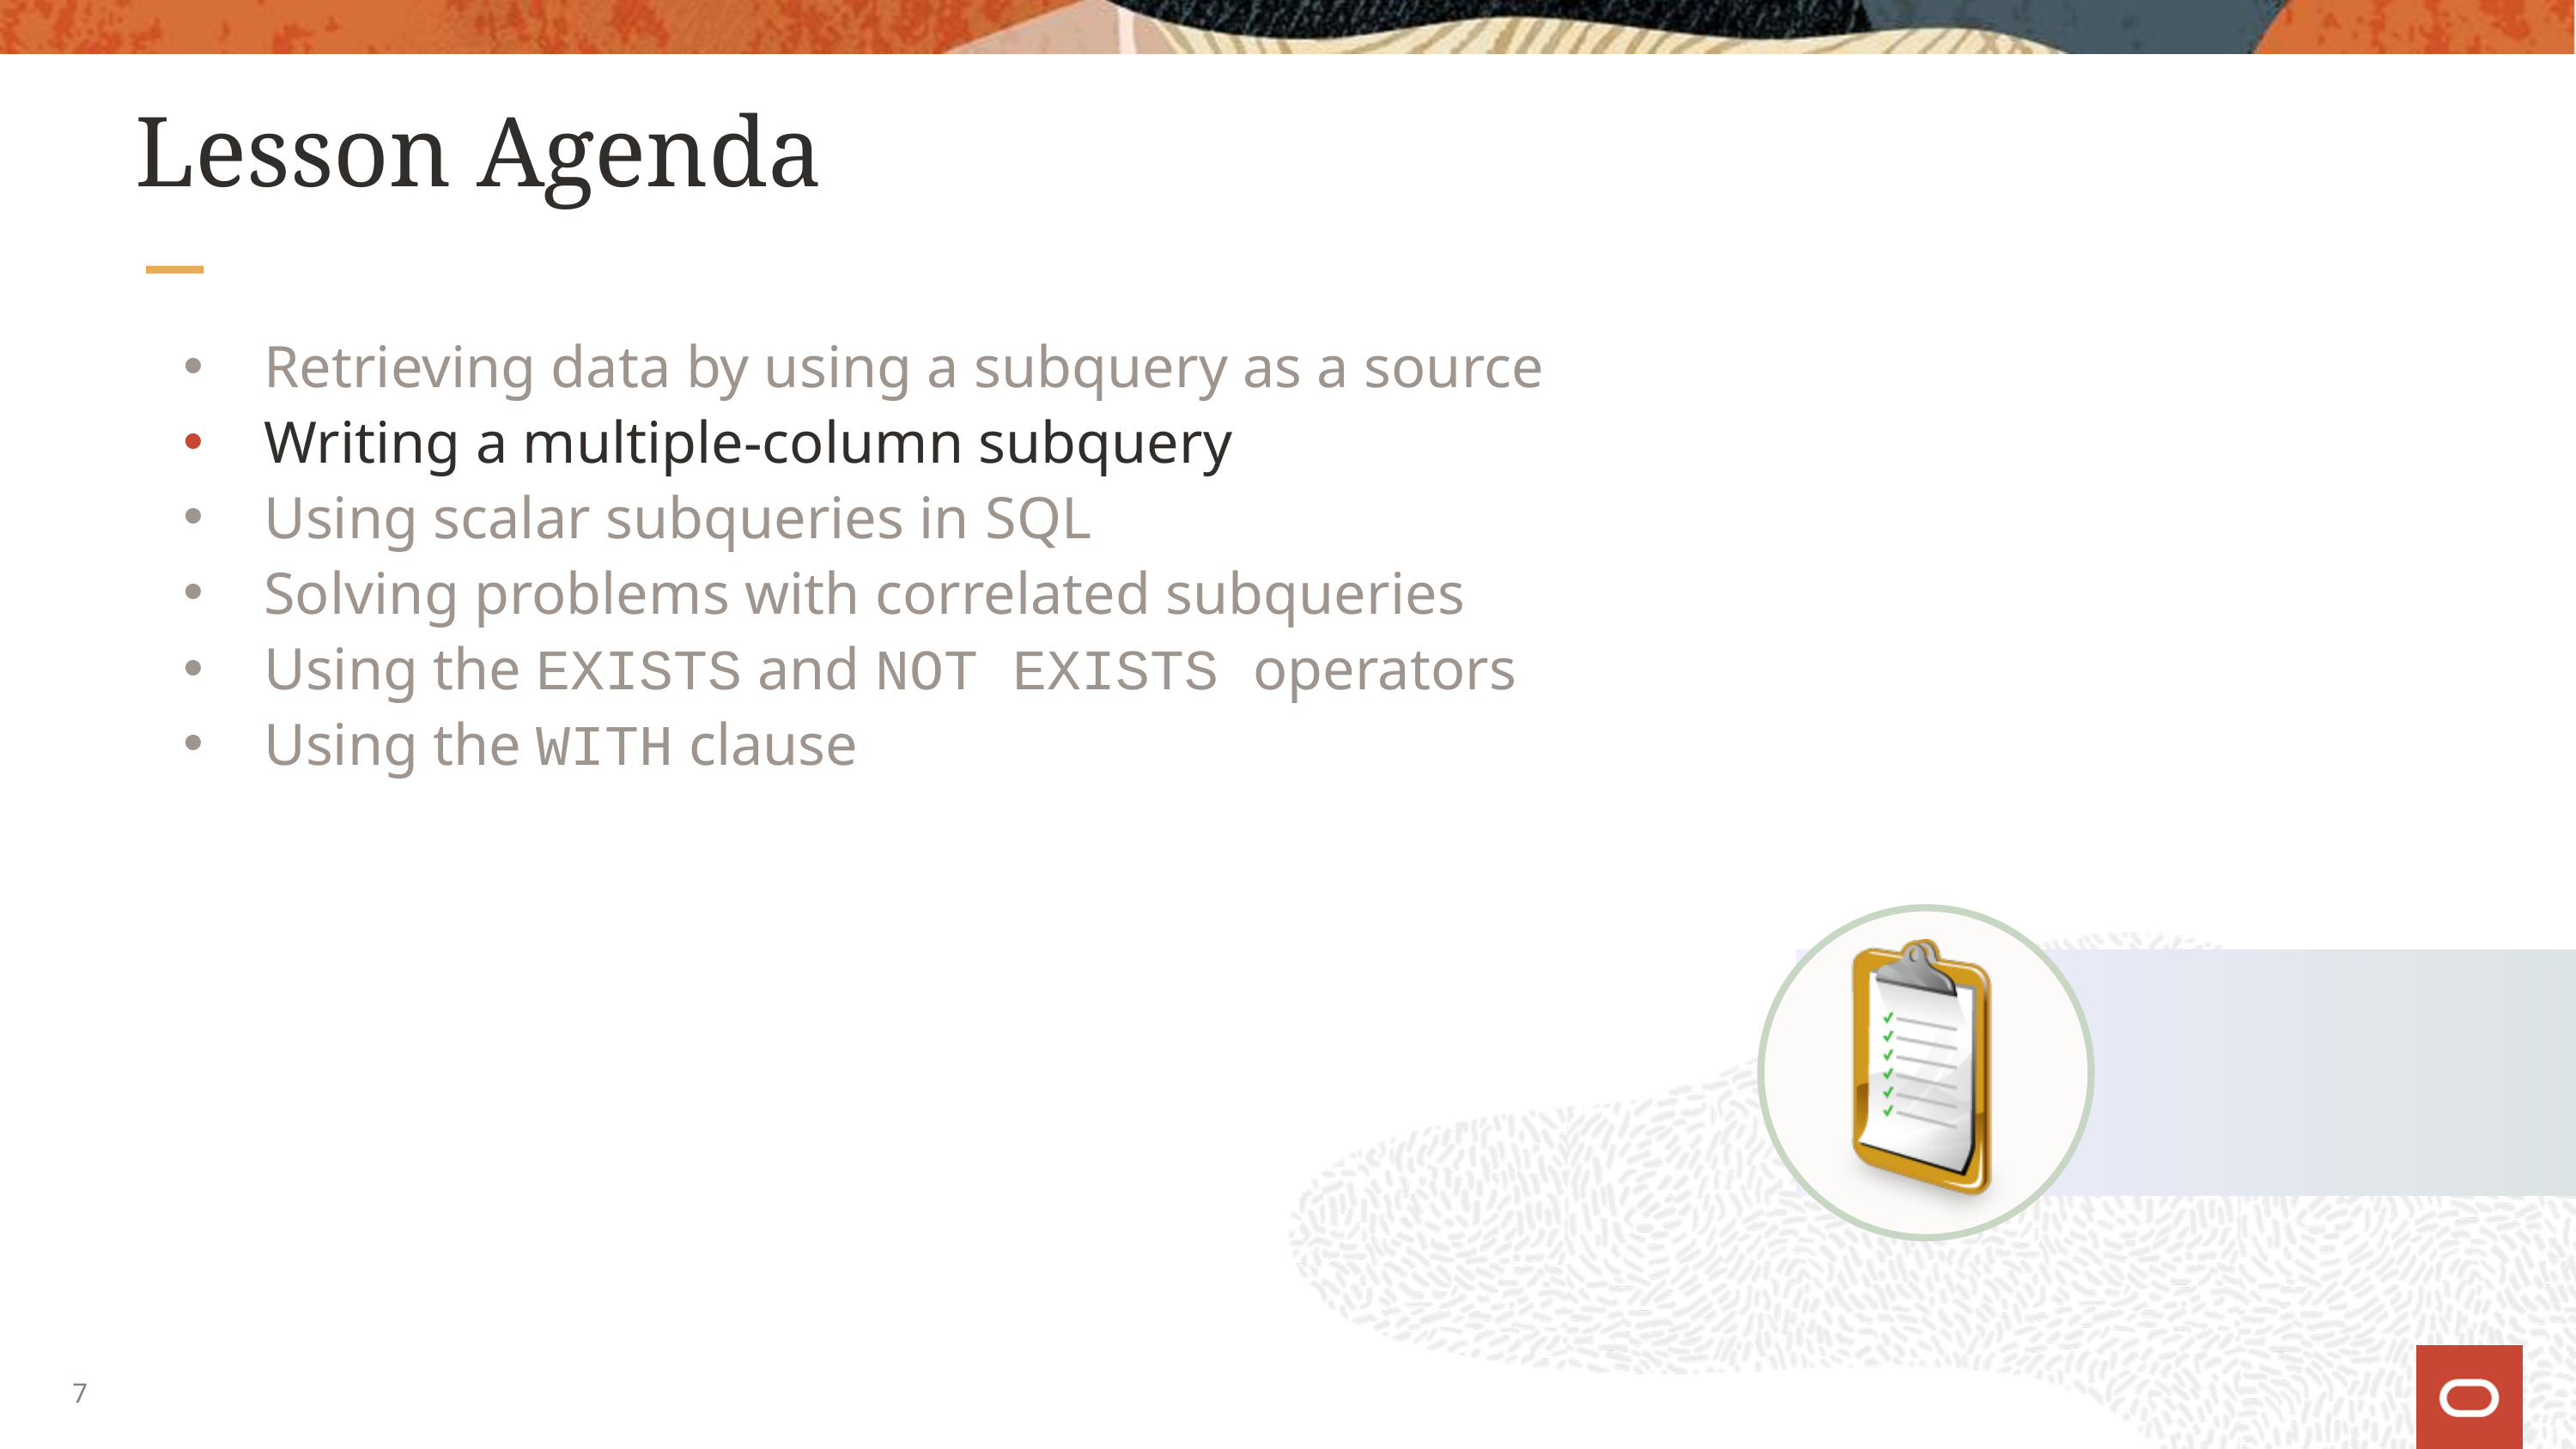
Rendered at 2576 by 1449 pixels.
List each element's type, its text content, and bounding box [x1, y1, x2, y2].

picture [2416, 1345, 2523, 1449]
picture [0, 0, 2576, 54]
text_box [1760, 907, 2576, 1260]
list Retrieving data by using a subquery as a source Writing a multiple-column subquery Using scalar subqueries in SQL Solving problems with correlated subqueries Using the EXISTS and NOT EXISTS operators Using the WITH clause [131, 319, 2445, 785]
title Lesson Agenda [131, 86, 2445, 252]
